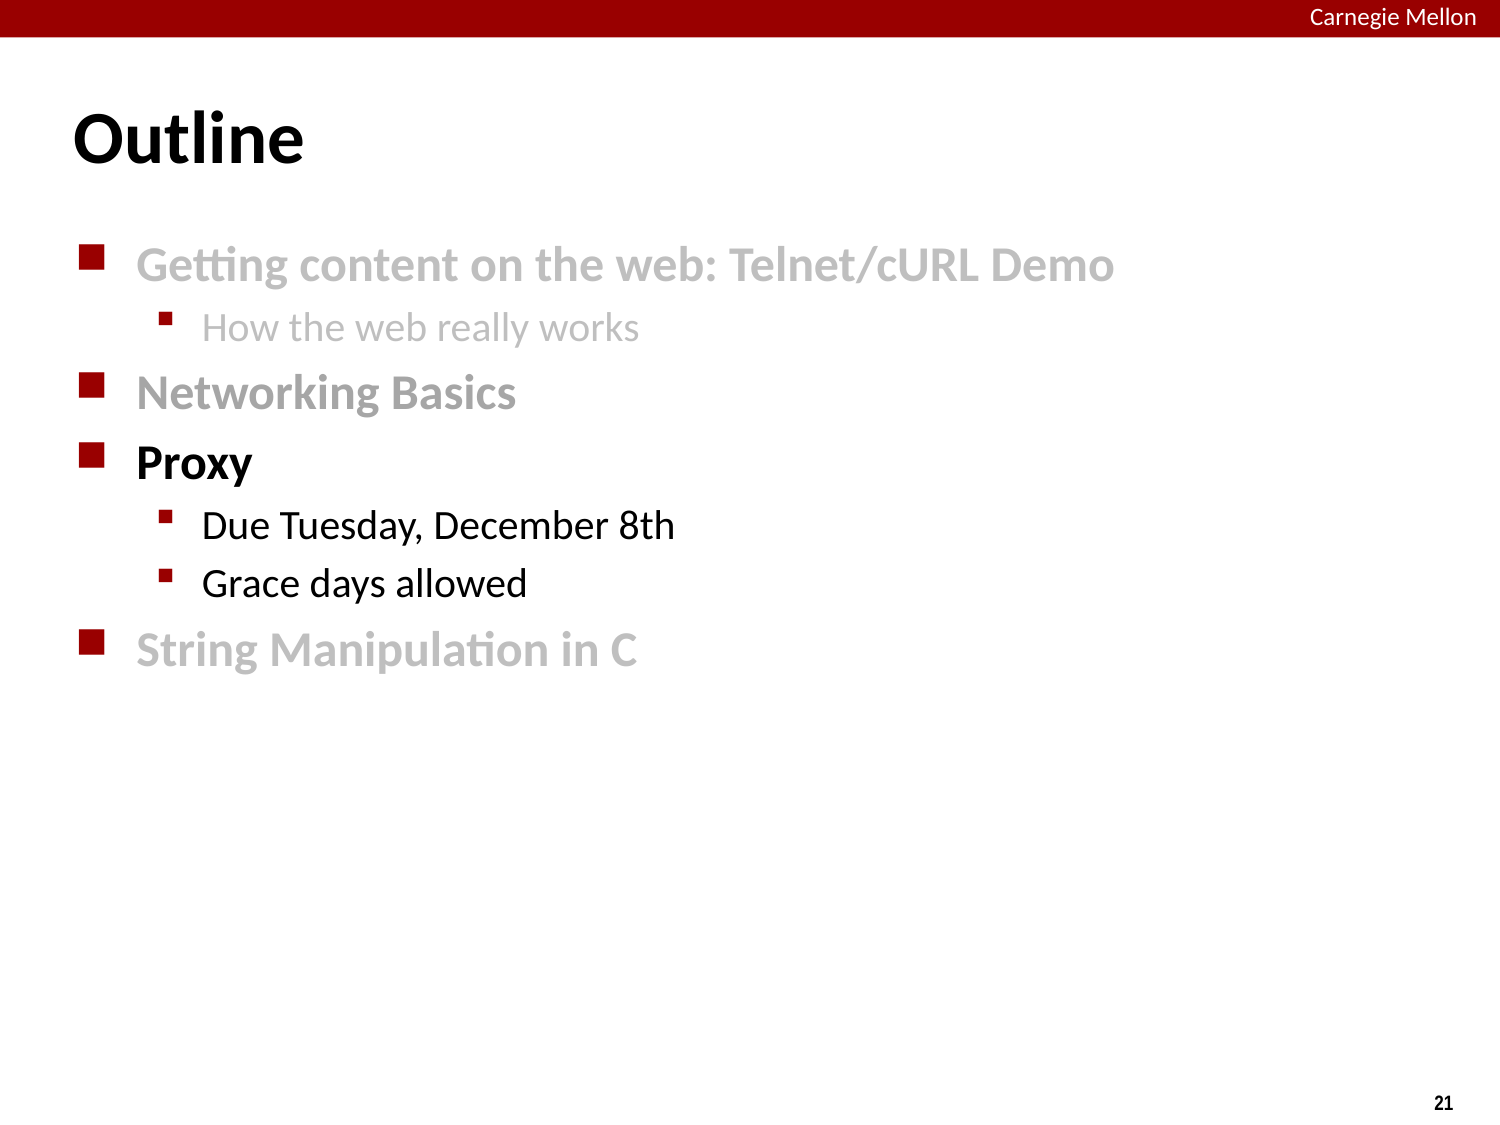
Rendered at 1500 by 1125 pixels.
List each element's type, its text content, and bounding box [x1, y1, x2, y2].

title Outline [58, 71, 1304, 197]
list Getting content on the web: Telnet/cURL Demo How the web really works Networking Basics Proxy Due Tuesday, December 8th Grace days allowed String Manipulation in C [65, 223, 1361, 1040]
